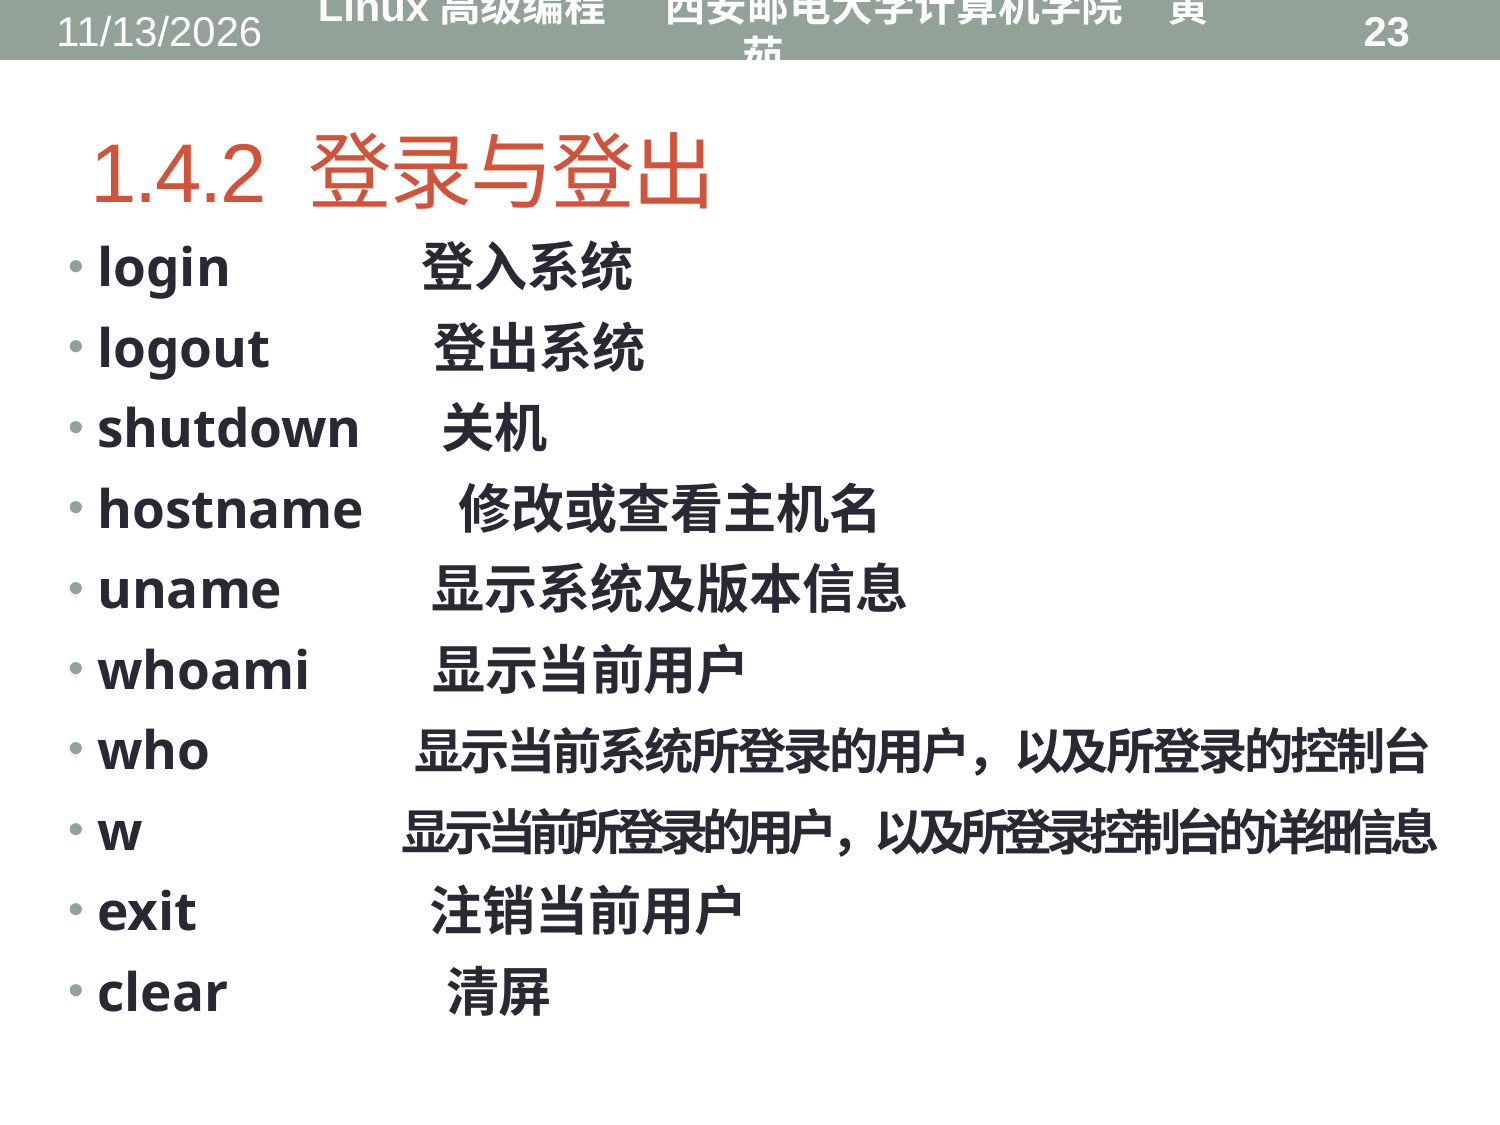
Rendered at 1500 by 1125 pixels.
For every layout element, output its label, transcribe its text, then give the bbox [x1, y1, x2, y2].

slide_number 23 [1250, 3, 1425, 57]
title 1.4.2 登录与登出 [75, 87, 1425, 219]
footer Linux高级编程 西安邮电大学计算机学院 黄茹 [289, 3, 1238, 57]
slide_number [41, 3, 289, 57]
list login 登入系统 logout 登出系统 shutdown 关机 hostname 修改或查看主机名 uname 显示系统及版本信息 whoami 显示当前用户 who 显示当前系统所登录的用户，以及所登录的控制台 w 显示当前所登录的用户，以及所登录控制台的详细信息 exit 注销当前用户 clear 清屏 [53, 219, 1459, 1094]
